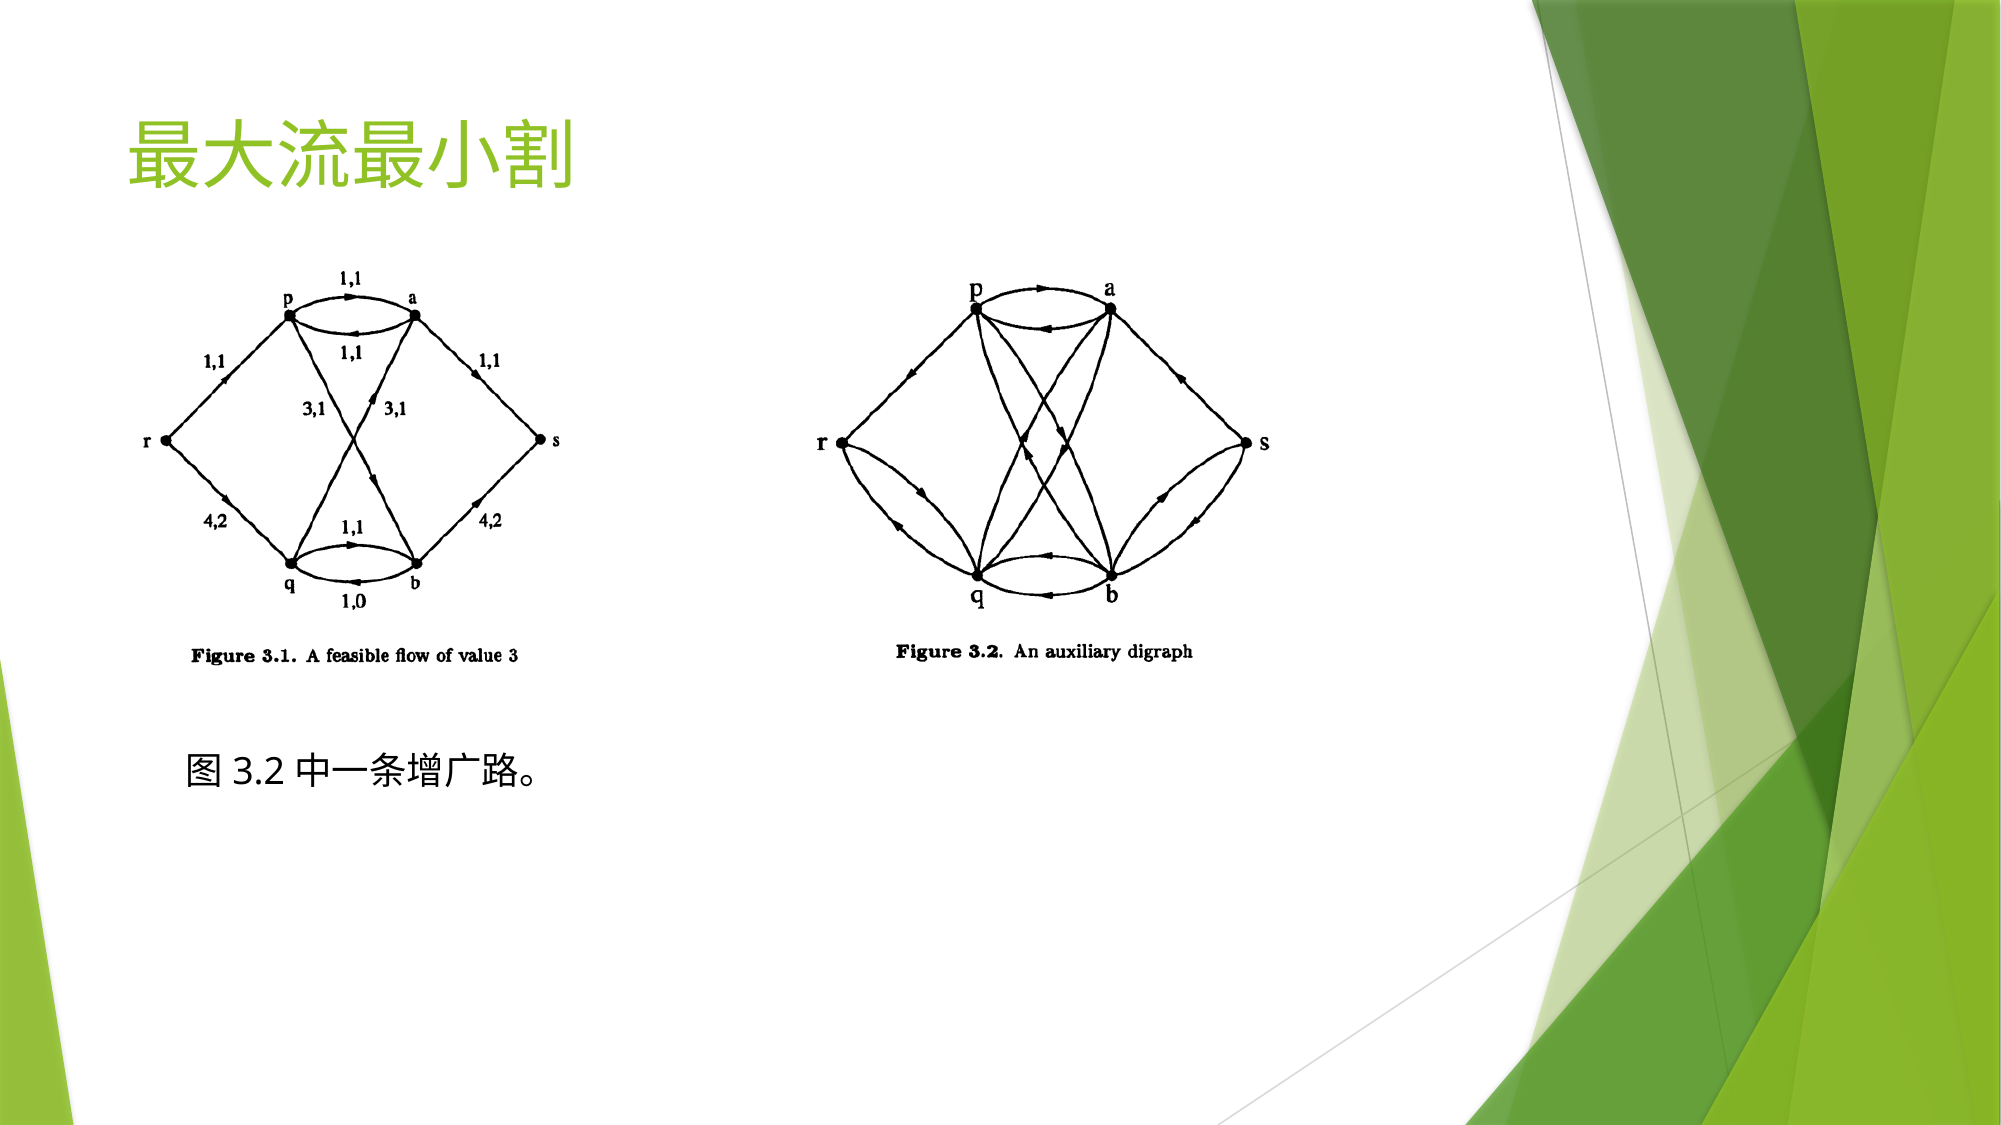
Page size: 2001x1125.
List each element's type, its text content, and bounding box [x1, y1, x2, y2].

picture [757, 264, 1300, 668]
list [110, 264, 587, 680]
title 最大流最小割 [111, 99, 1522, 317]
